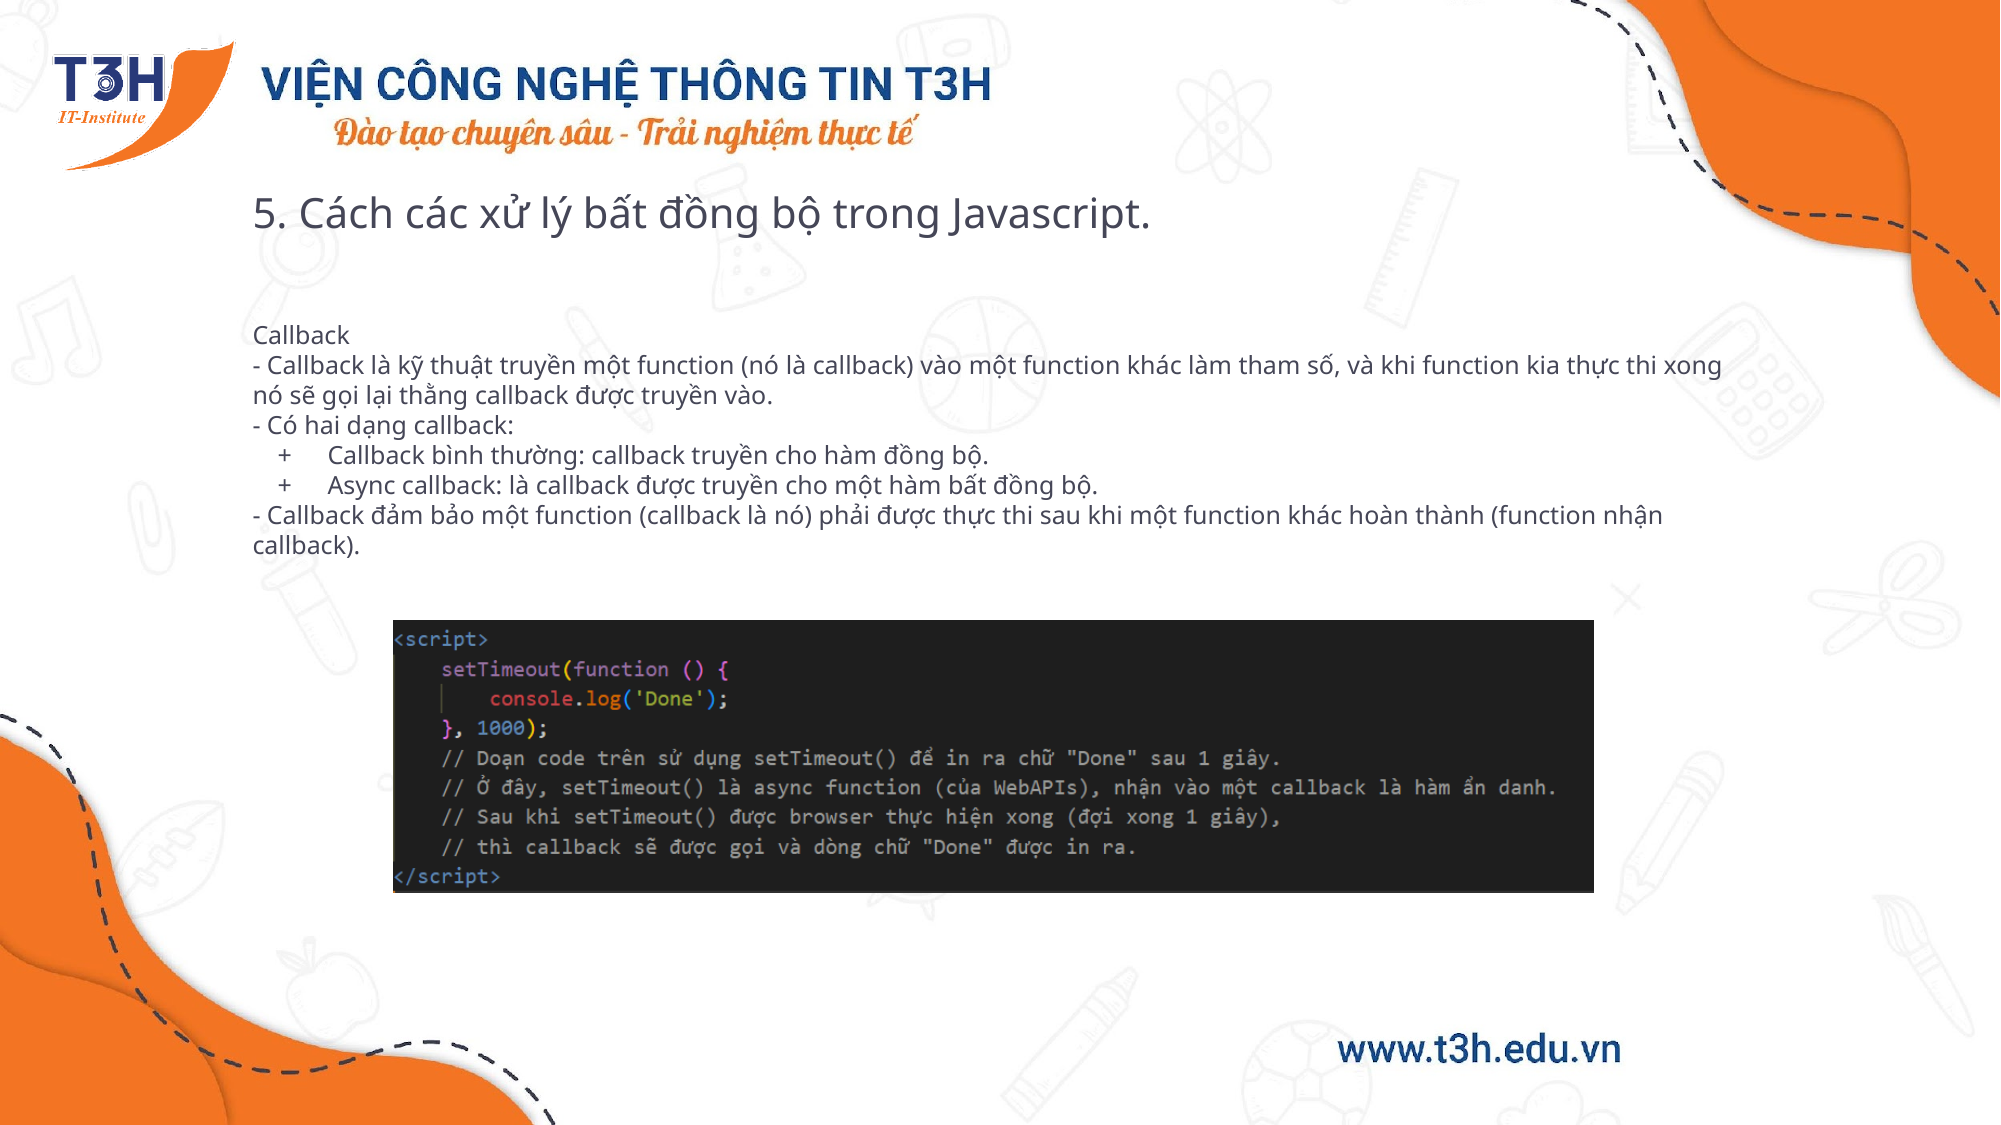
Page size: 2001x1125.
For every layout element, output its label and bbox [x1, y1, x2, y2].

picture [0, 0, 2000, 1125]
text_box [351, 257, 484, 376]
